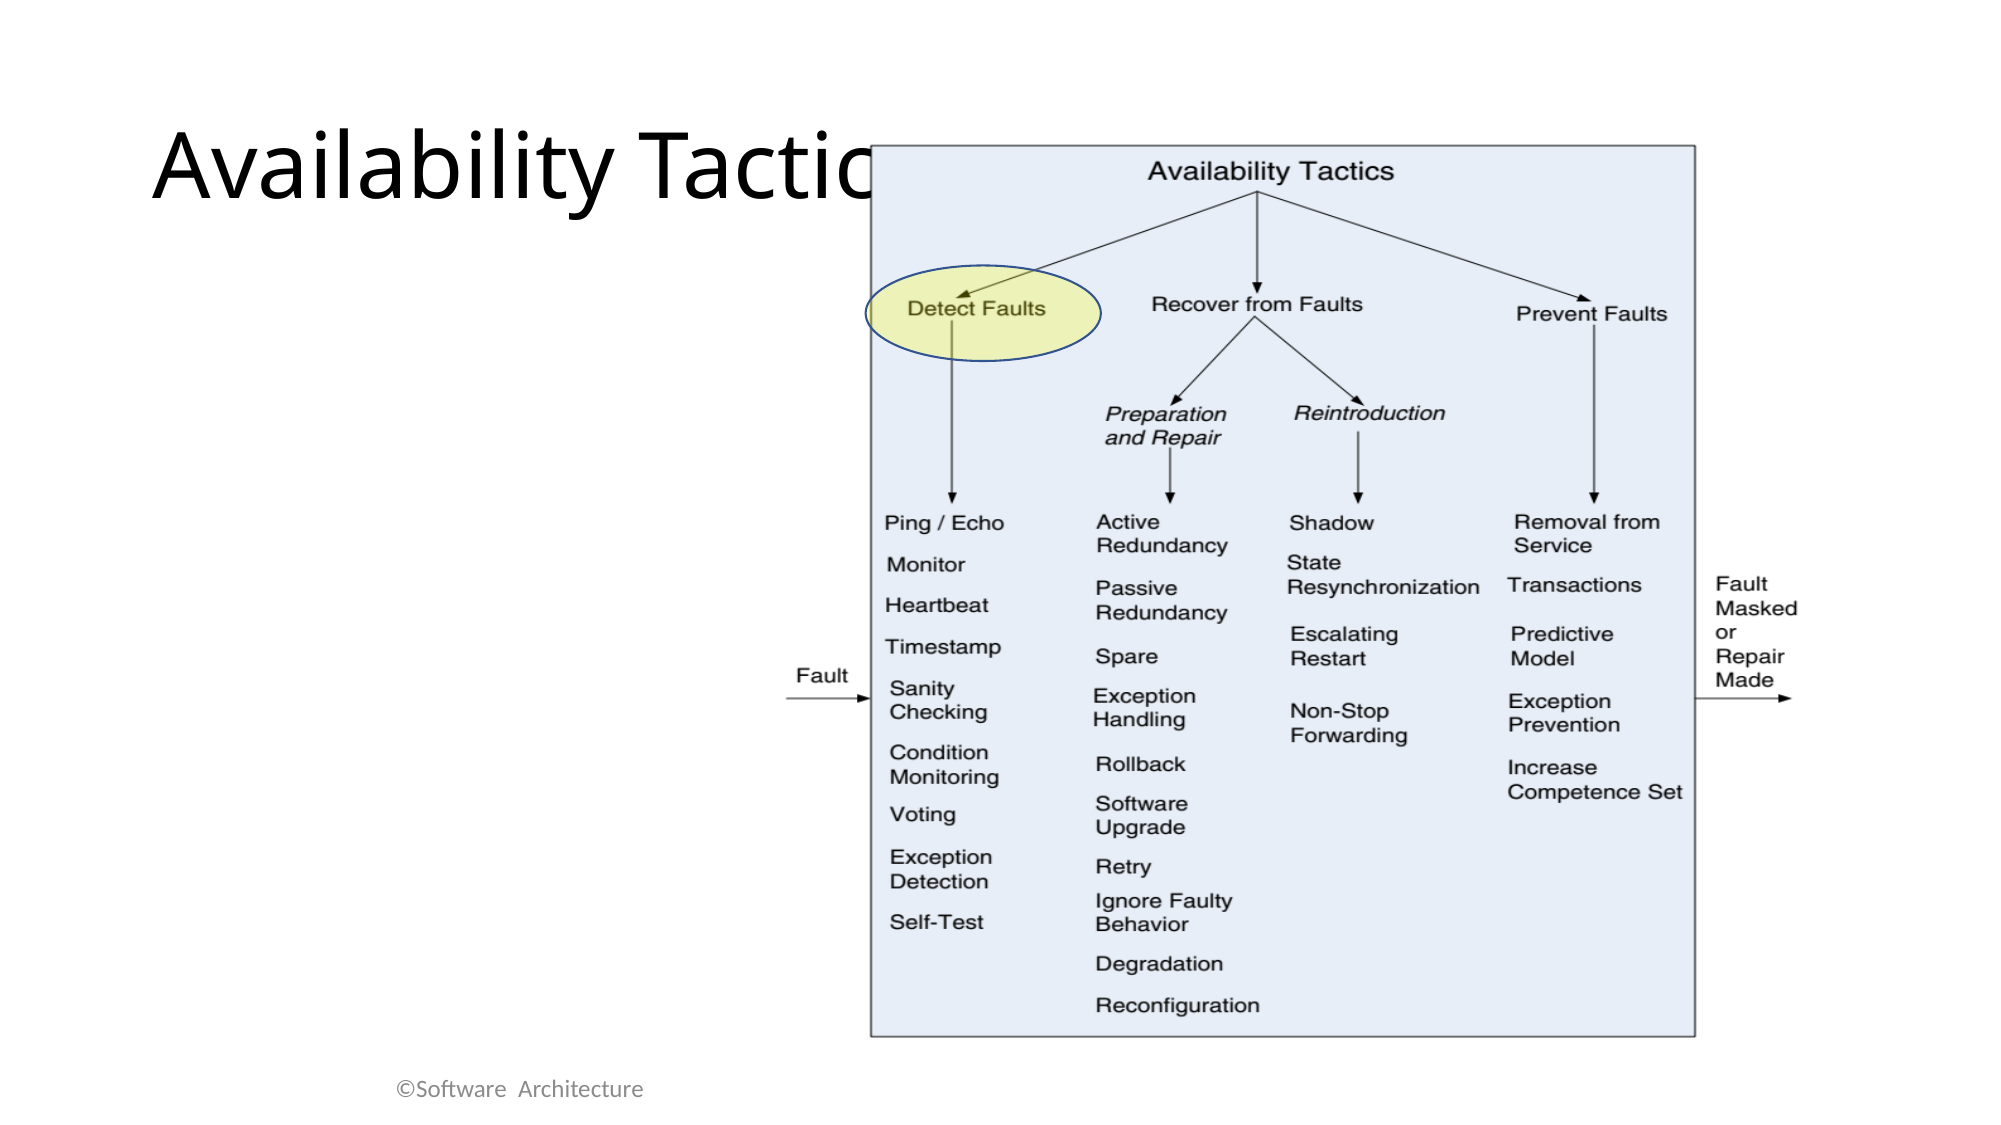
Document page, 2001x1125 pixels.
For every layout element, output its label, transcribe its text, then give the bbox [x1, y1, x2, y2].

picture [773, 135, 1802, 1125]
title Availability Tactics [137, 59, 1863, 278]
footer ©Software Architecture [0, 1057, 773, 1118]
